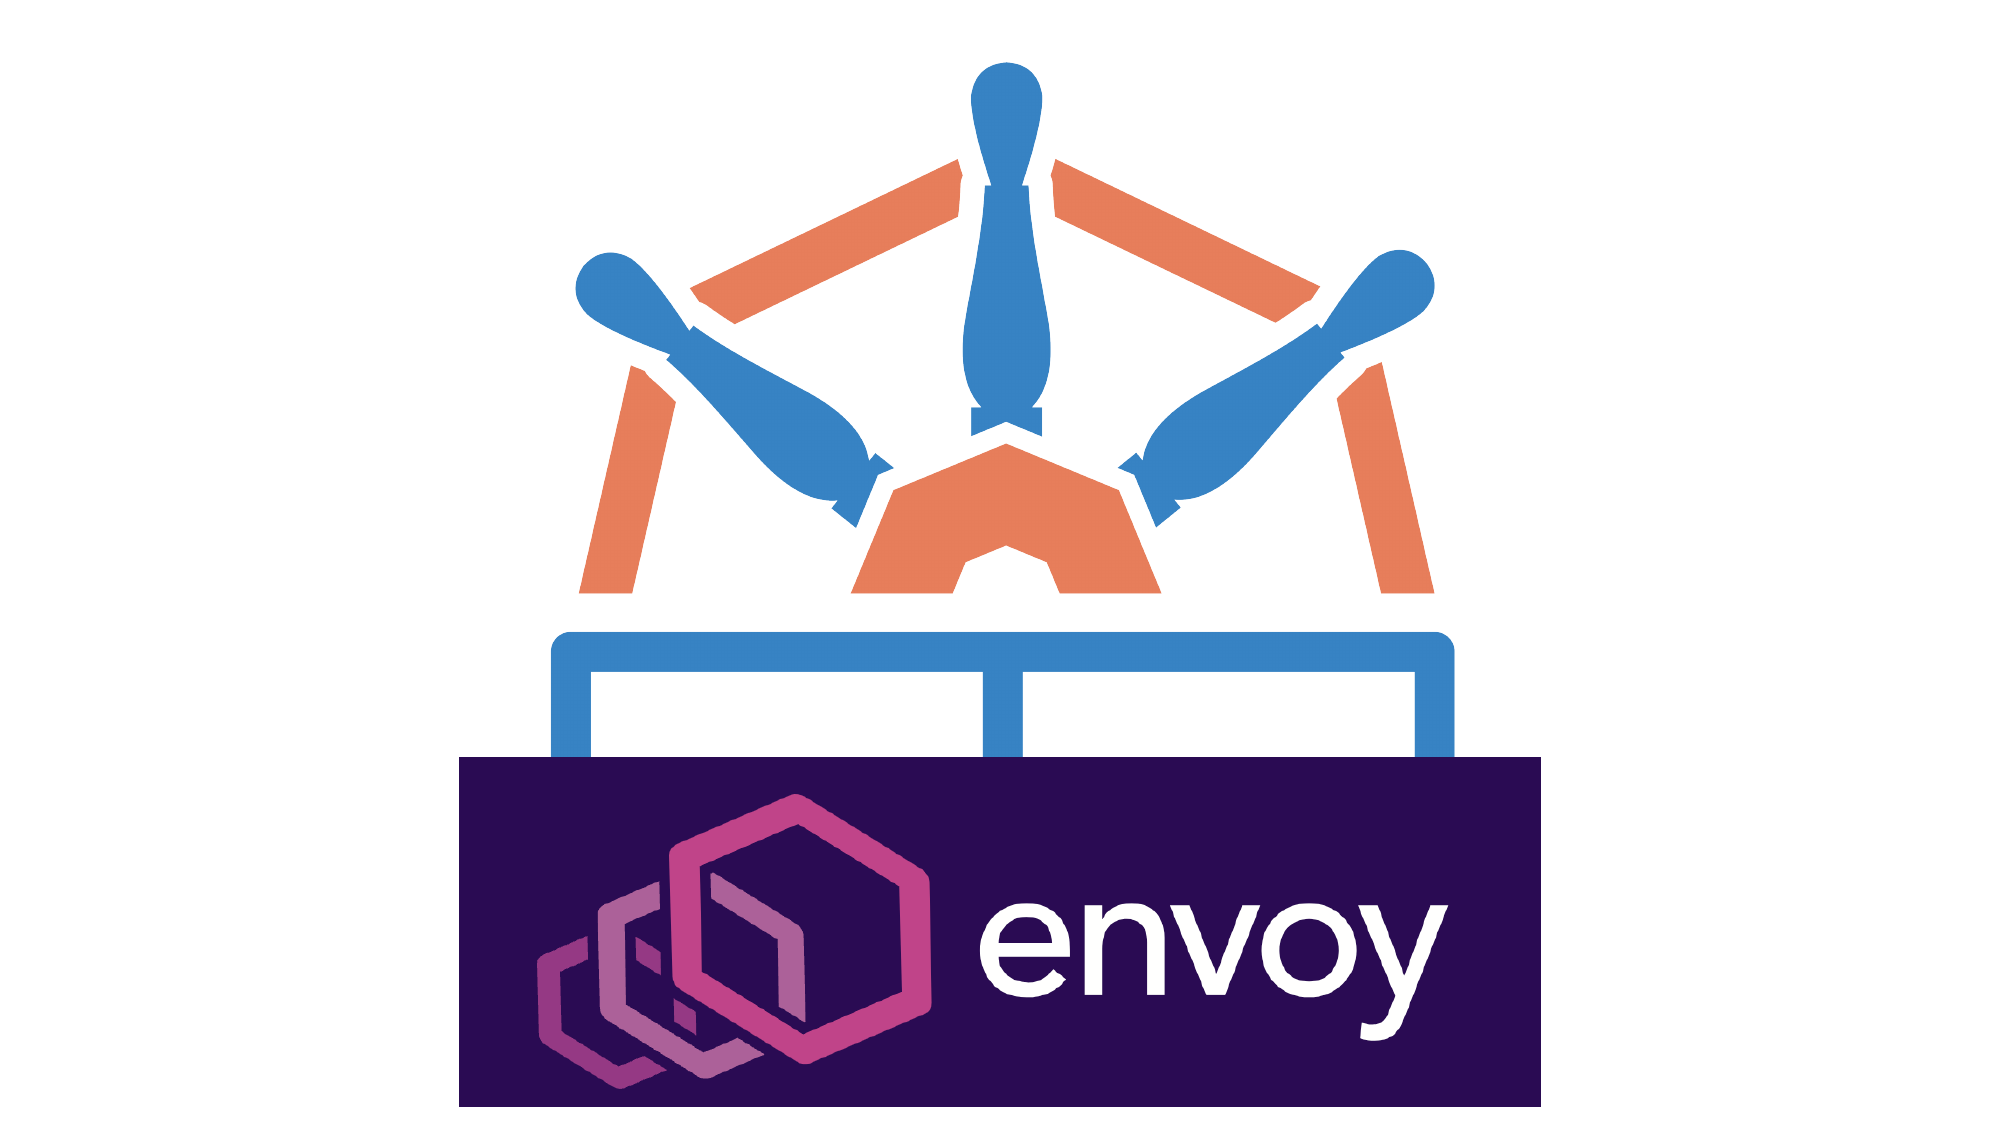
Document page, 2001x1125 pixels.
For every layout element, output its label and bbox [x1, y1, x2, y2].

picture [437, 0, 1563, 1125]
